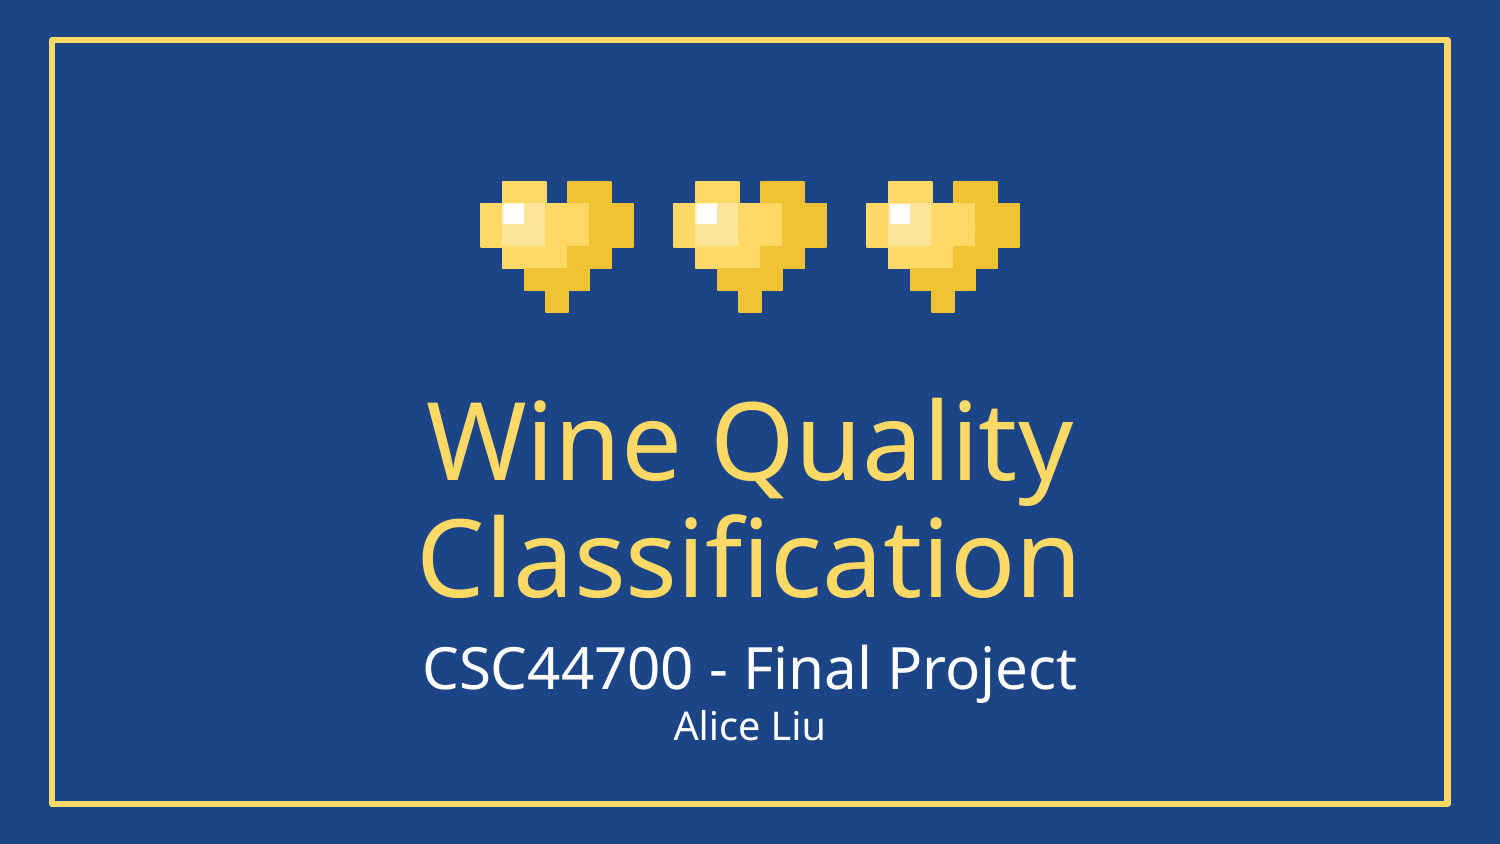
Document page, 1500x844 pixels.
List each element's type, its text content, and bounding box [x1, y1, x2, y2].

title Wine Quality Classification [260, 335, 1240, 636]
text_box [480, 181, 633, 312]
subtitle CSC44700 - Final Project Alice Liu [287, 616, 1213, 747]
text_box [866, 181, 1019, 312]
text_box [673, 181, 826, 312]
